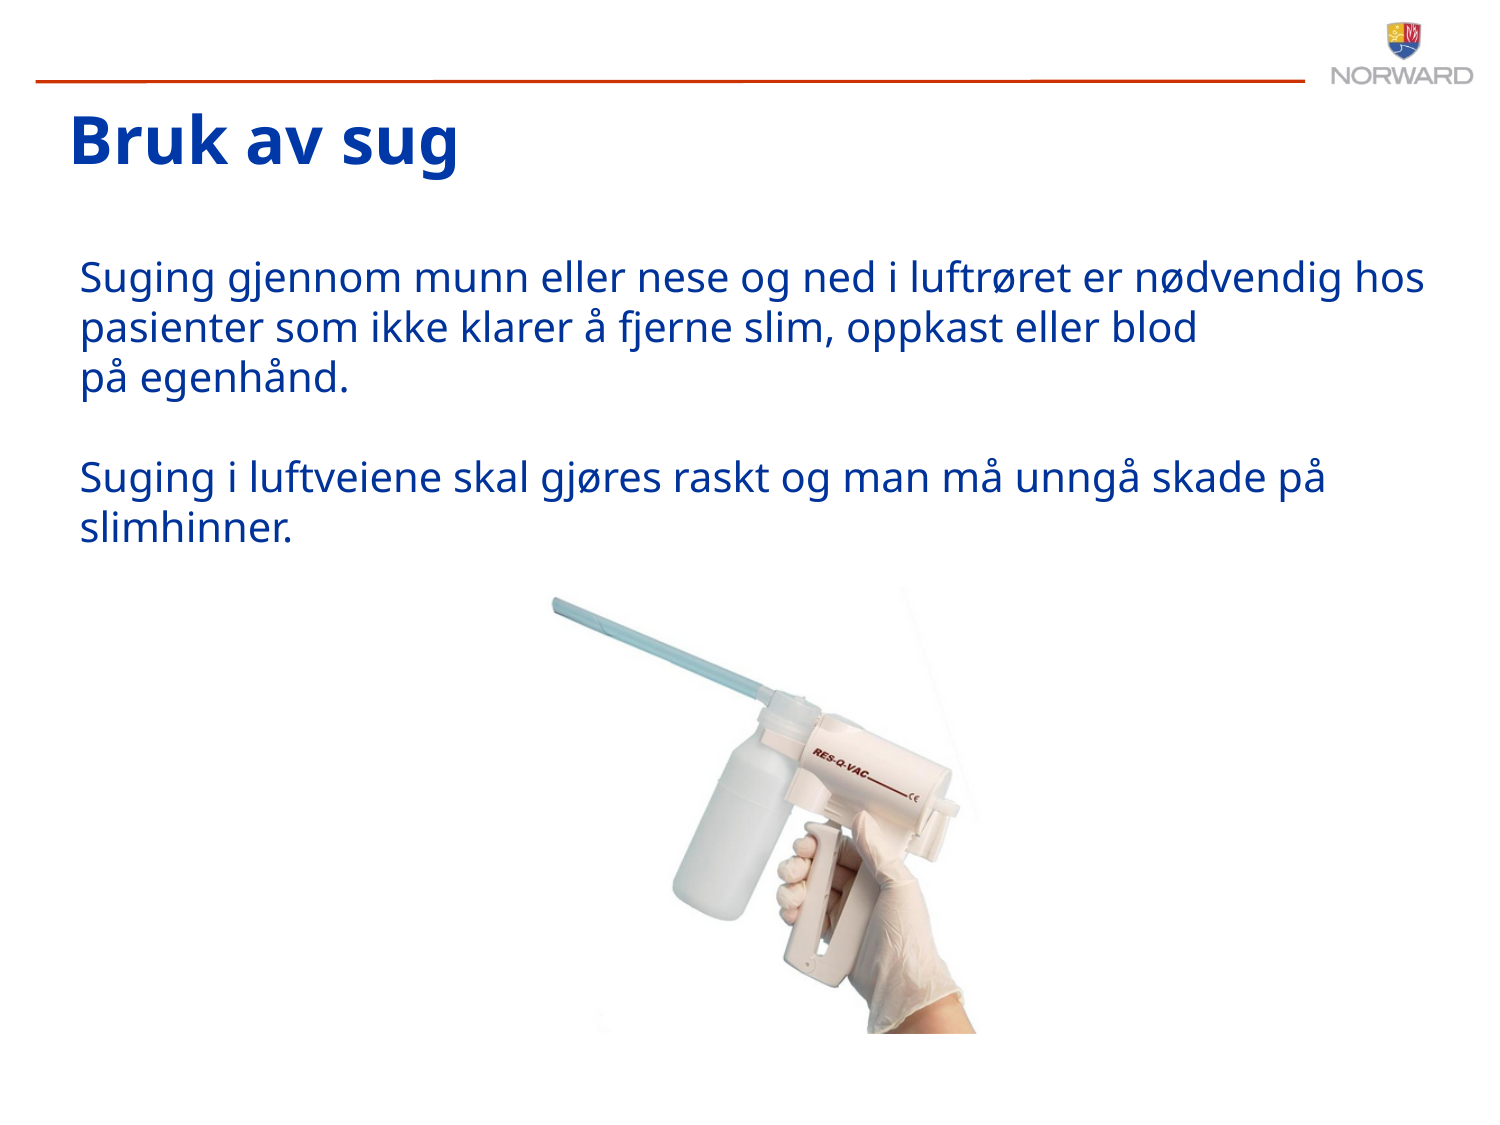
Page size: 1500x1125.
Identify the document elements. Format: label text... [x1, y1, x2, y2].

text_box Suging gjennom munn eller nese og ned i luftrøret er nødvendig hos pasienter som ikke klarer å fjerne slim, oppkast eller blod på egenhånd. Suging i luftveiene skal gjøres raskt og man må unngå skade på slimhinner. [64, 243, 1471, 659]
picture [1328, 18, 1477, 88]
picture [537, 585, 986, 1034]
title Bruk av sug [53, 90, 1416, 186]
